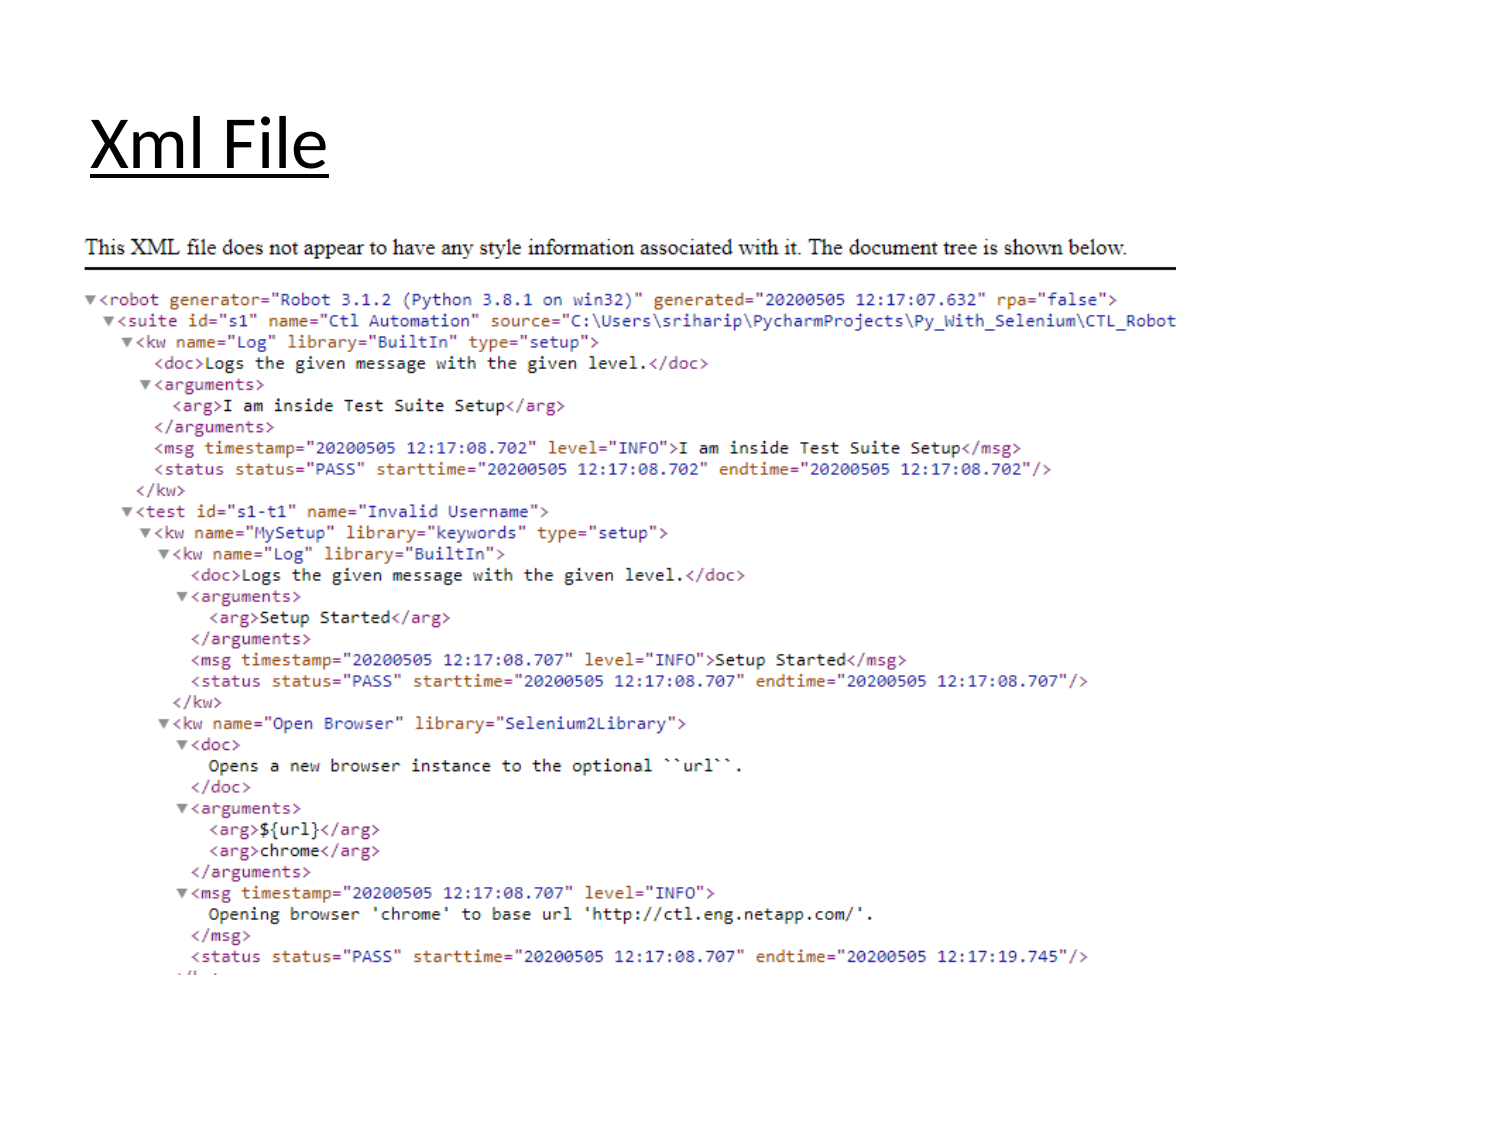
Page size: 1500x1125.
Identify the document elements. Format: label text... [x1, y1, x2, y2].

title Xml File [75, 45, 1425, 233]
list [74, 232, 1177, 976]
